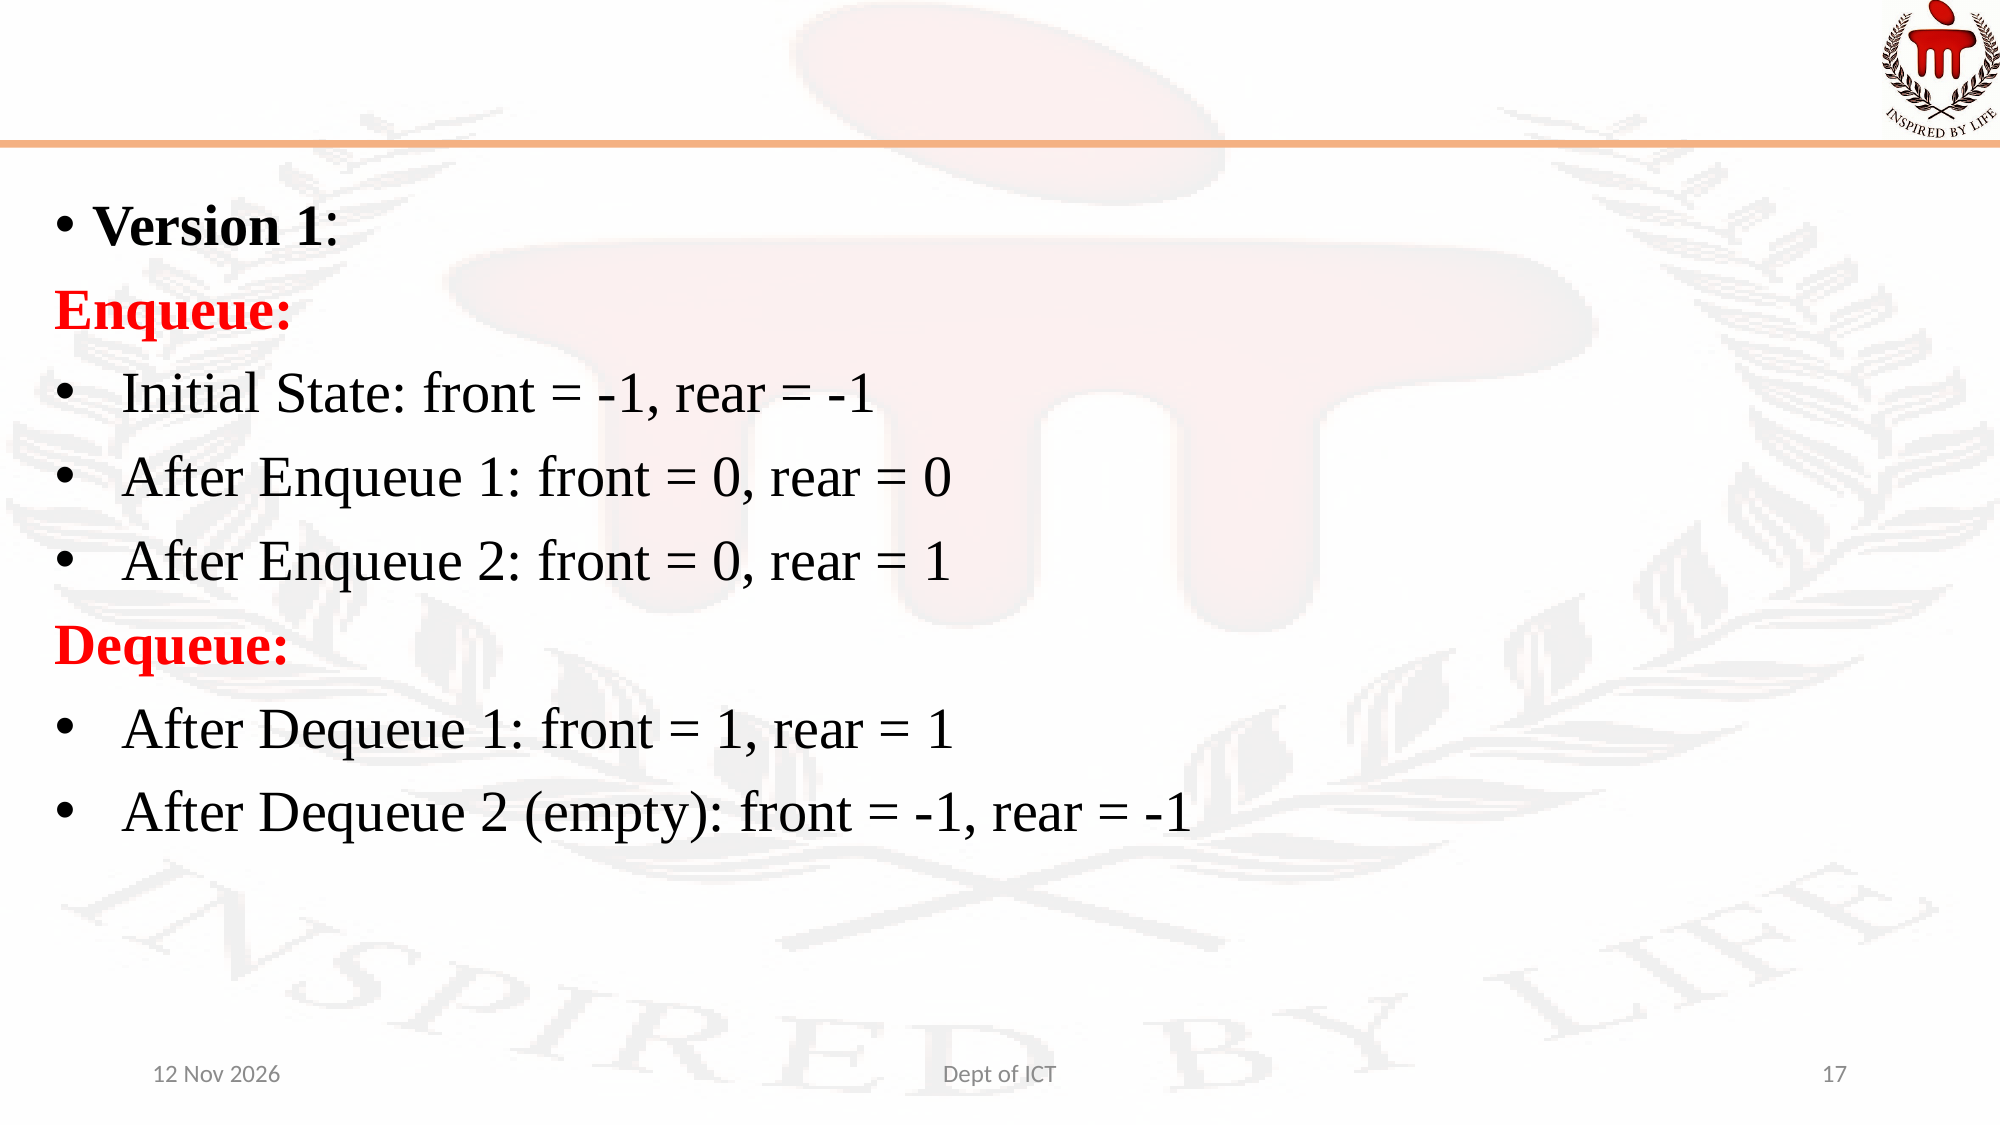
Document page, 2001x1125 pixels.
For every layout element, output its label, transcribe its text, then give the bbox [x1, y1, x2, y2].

list Version 1: Enqueue: Initial State: front = -1, rear = -1 After Enqueue 1: front = 0, rear = 0 After Enqueue 2: front = 0, rear = 1 Dequeue: After Dequeue 1: front = 1, rear = 1 After Dequeue 2 (empty): front = -1, rear = -1 [39, 187, 1965, 1029]
picture [1882, 0, 2000, 140]
footer Dept of ICT [662, 1042, 1338, 1103]
slide_number 17 [1412, 1042, 1863, 1103]
slide_number 12-Aug-24 [137, 1042, 588, 1103]
